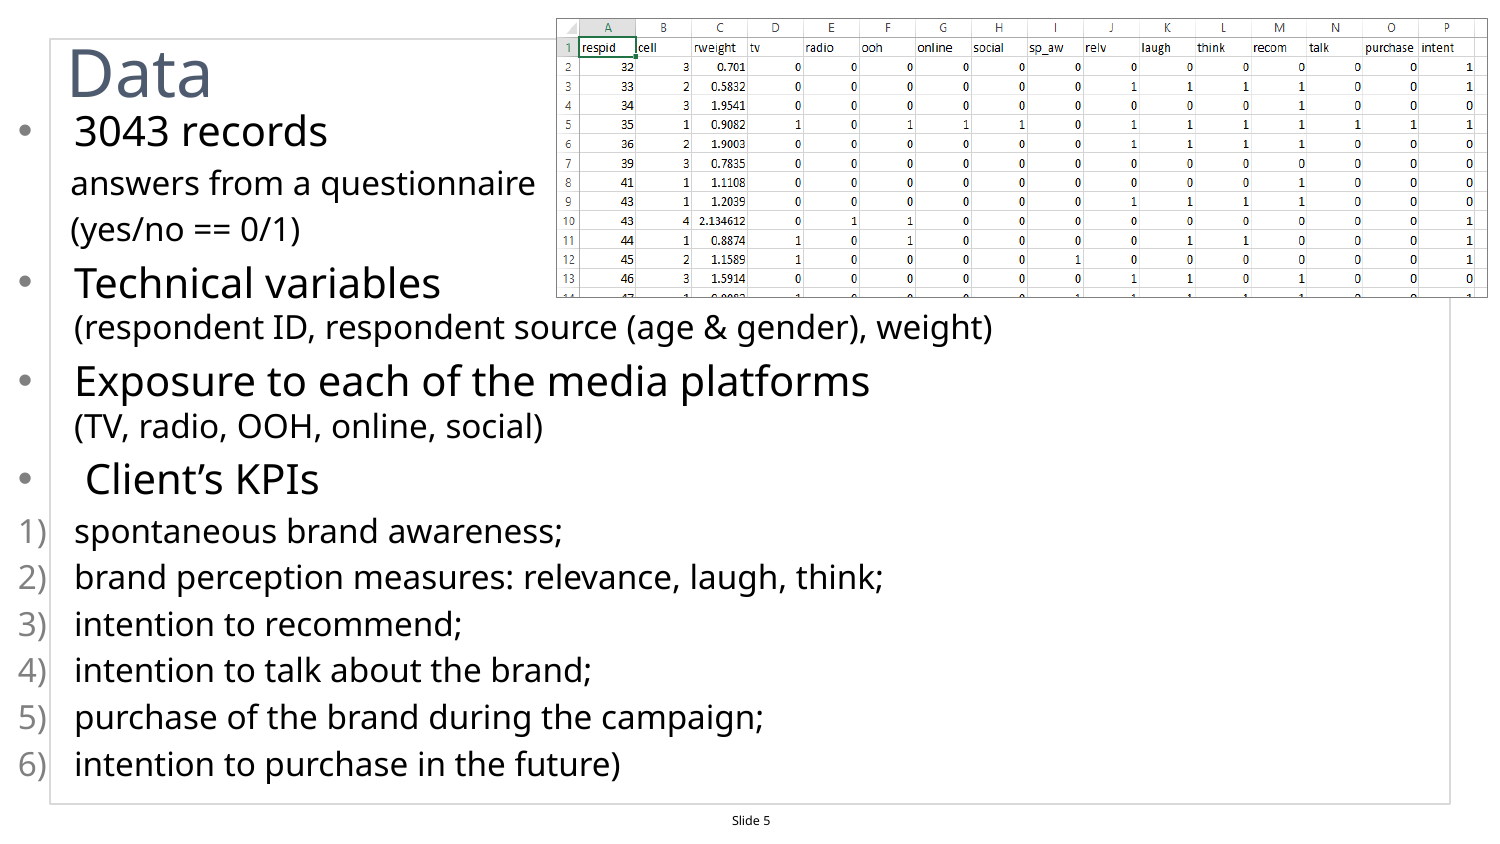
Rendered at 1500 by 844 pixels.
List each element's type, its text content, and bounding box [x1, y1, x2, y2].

list 3043 records answers from a questionnaire (yes/no == 0/1) Technical variables (respondent ID, respondent source (age & gender), weight) Exposure to each of the media platforms (TV, radio, OOH, online, social) Client’s KPIs spontaneous brand awareness; brand perception measures: relevance, laugh, think; intention to recommend; intention to talk about the brand; purchase of the brand during the campaign; intention to purchase in the future) [2, 97, 1337, 683]
title Data [66, 31, 551, 97]
slide_number Slide 5 [576, 809, 927, 835]
picture [556, 18, 1487, 297]
